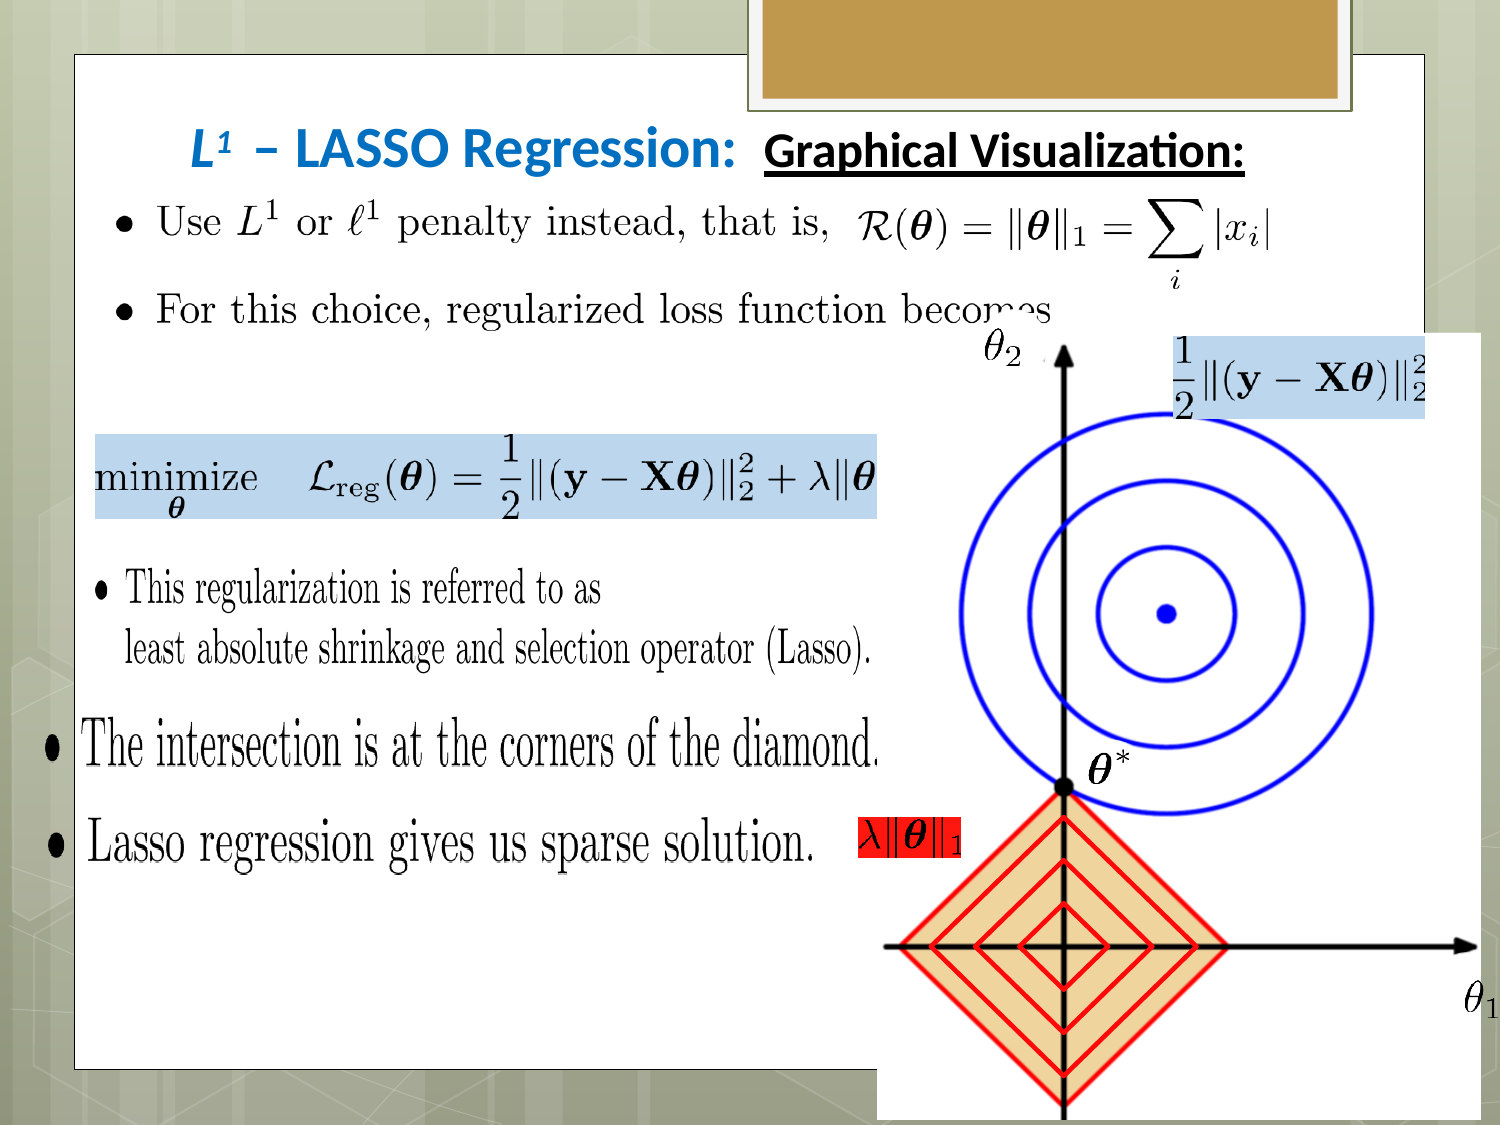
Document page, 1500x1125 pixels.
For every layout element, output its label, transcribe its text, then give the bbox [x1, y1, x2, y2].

picture [95, 434, 858, 520]
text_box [858, 308, 1499, 1121]
picture [95, 567, 858, 675]
picture [48, 817, 812, 875]
picture [116, 199, 827, 243]
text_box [116, 199, 1269, 331]
text_box L1 – LASSO Regression: Graphical Visualization: [89, 98, 1345, 179]
picture [44, 716, 858, 768]
